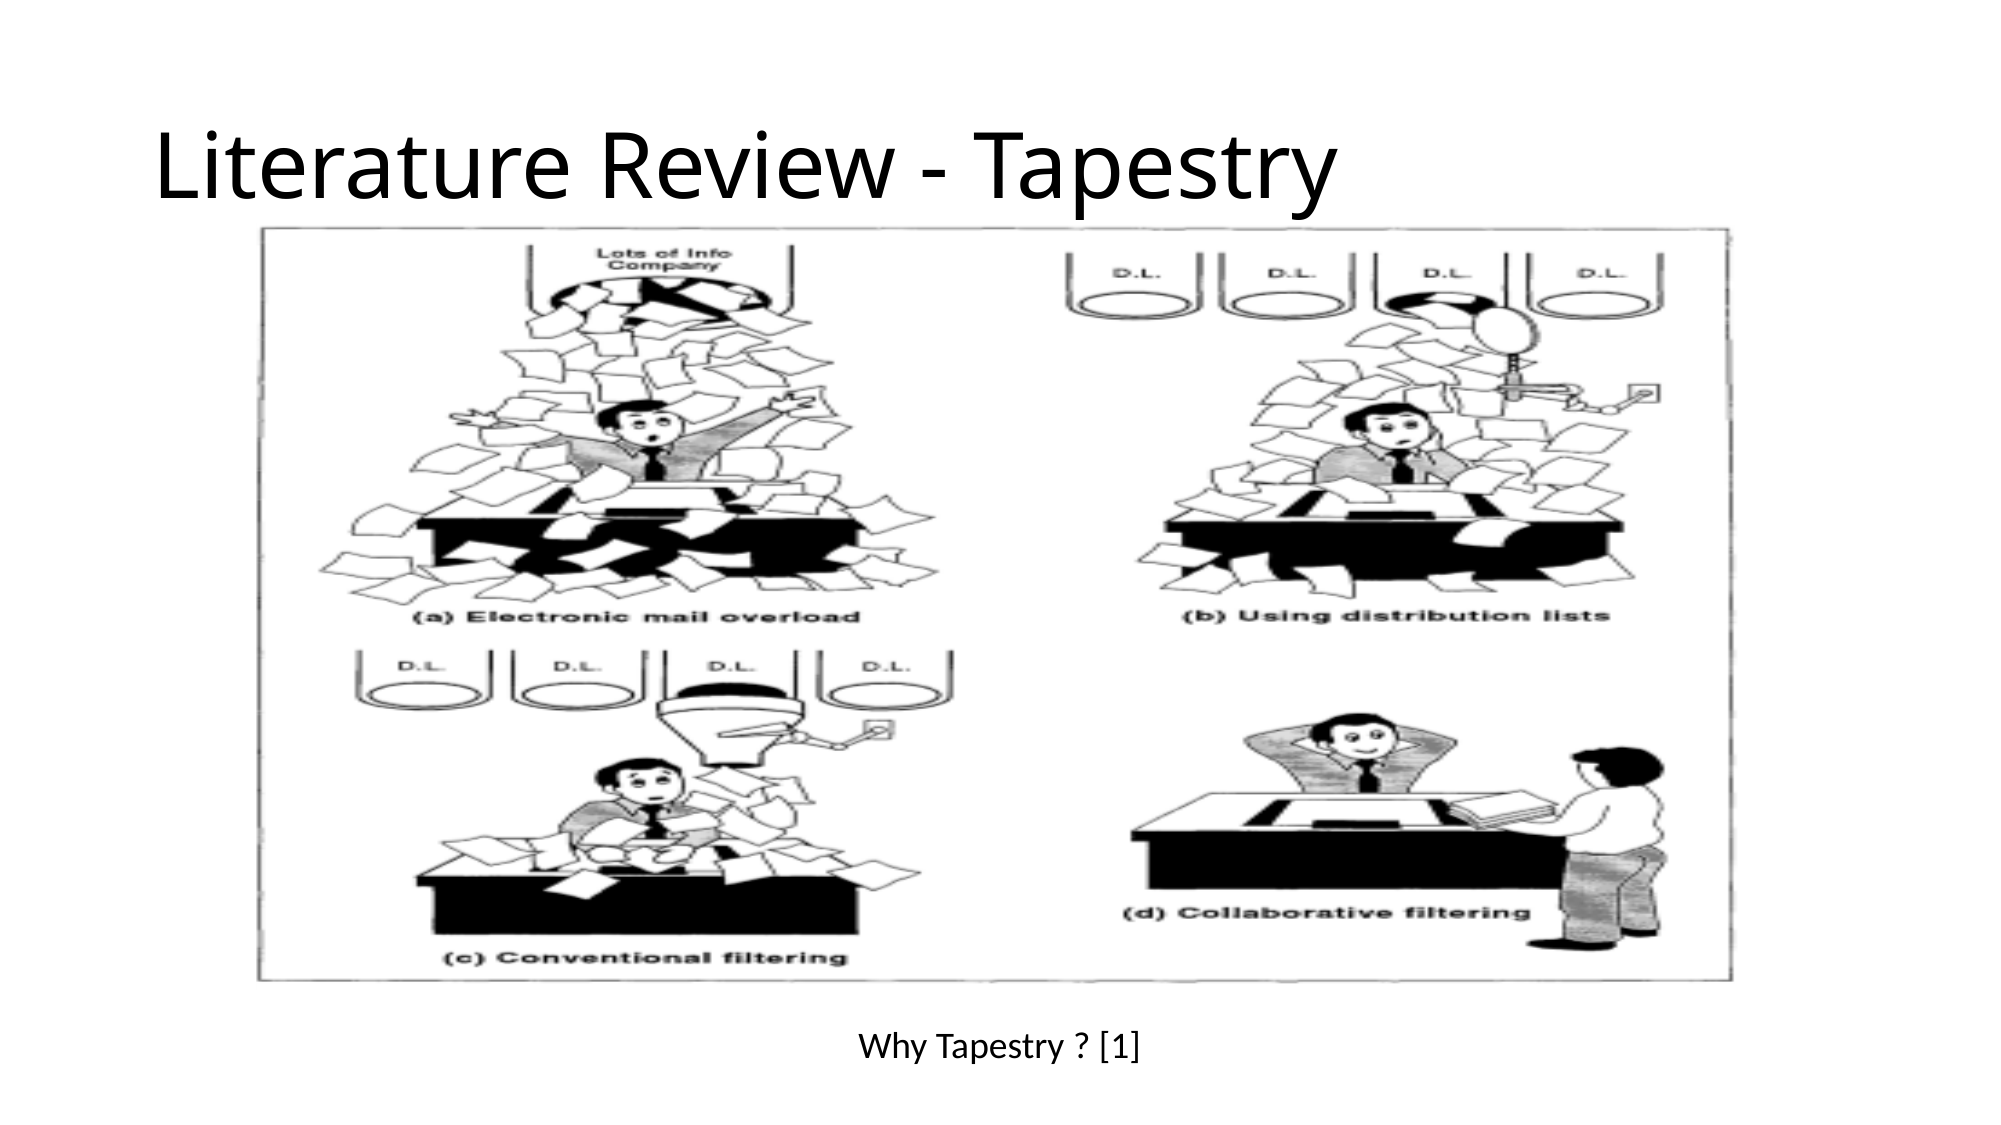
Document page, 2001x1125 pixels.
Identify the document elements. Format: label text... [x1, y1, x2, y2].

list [255, 223, 1745, 990]
title Literature Review - Tapestry [137, 59, 1863, 278]
text_box Why Tapestry ? [1] [843, 1014, 1157, 1074]
